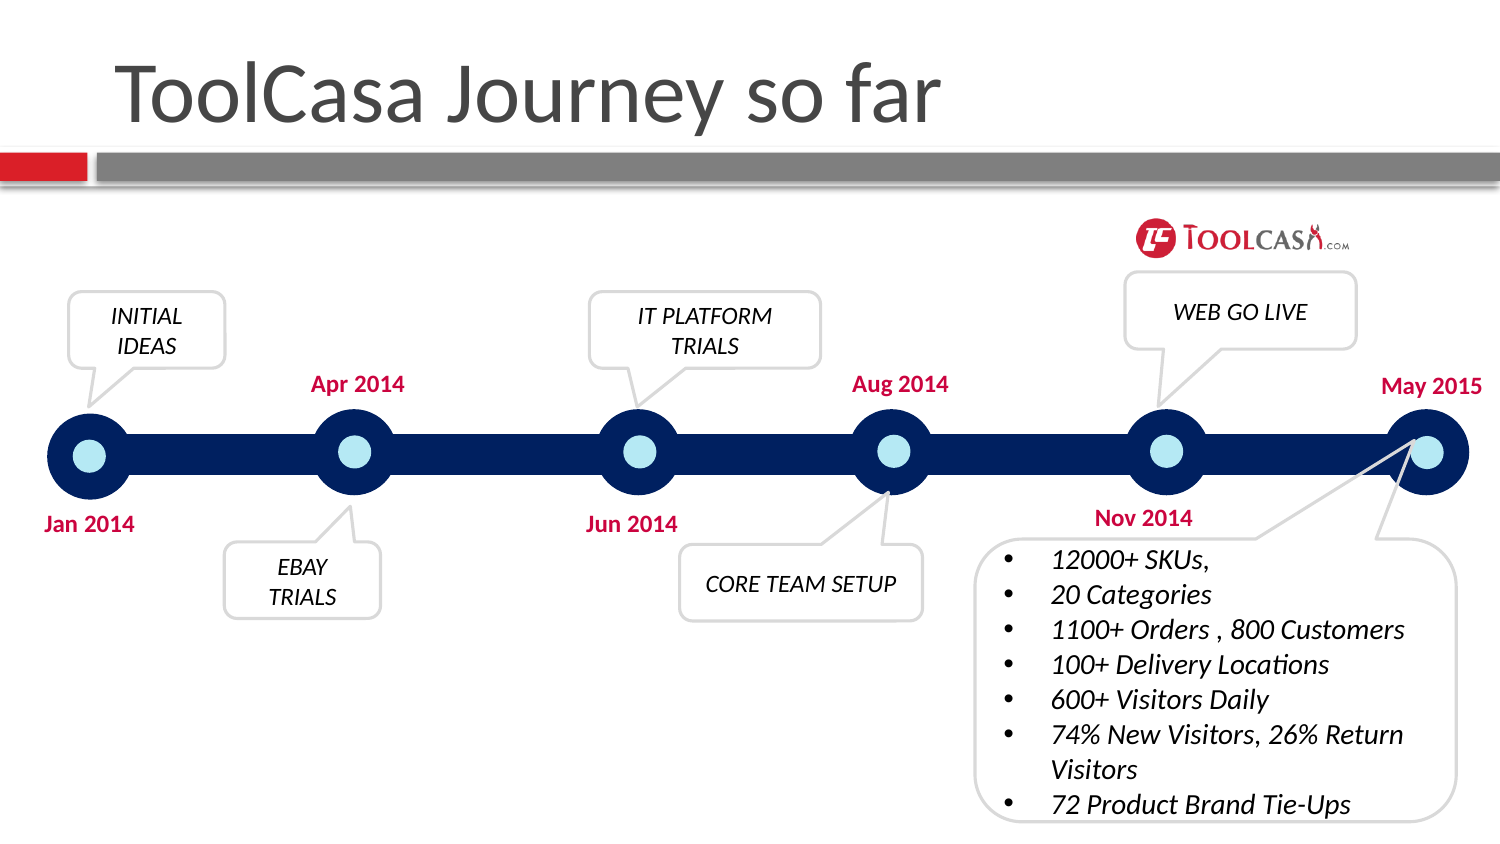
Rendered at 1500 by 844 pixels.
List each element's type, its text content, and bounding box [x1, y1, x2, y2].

picture [1136, 185, 1350, 260]
text_box 12000+ SKUs, 20 Categories 1100+ Orders , 800 Customers 100+ Delivery Locations 600+ Visitors Daily 74% New Visitors, 26% Return Visitors 72 Product Brand Tie-Ups [973, 508, 1458, 824]
text_box May 2015 [1366, 361, 1500, 407]
text_box Jan 2014 [29, 499, 164, 545]
text_box WEB GO LIVE [1123, 270, 1358, 408]
text_box IT PLATFORM TRIALS [587, 290, 823, 409]
text_box INITIAL IDEAS [67, 290, 227, 409]
text_box Jun 2014 [571, 508, 764, 545]
text_box CORE TEAM SETUP [678, 508, 925, 623]
text_box EBAY TRIALS [222, 508, 383, 621]
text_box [48, 410, 1468, 499]
text_box Nov 2014 [1080, 508, 1214, 537]
text_box Apr 2014 [295, 359, 430, 405]
text_box Aug 2014 [837, 360, 1000, 405]
text_box ToolCasa Journey so far [99, 19, 1438, 147]
